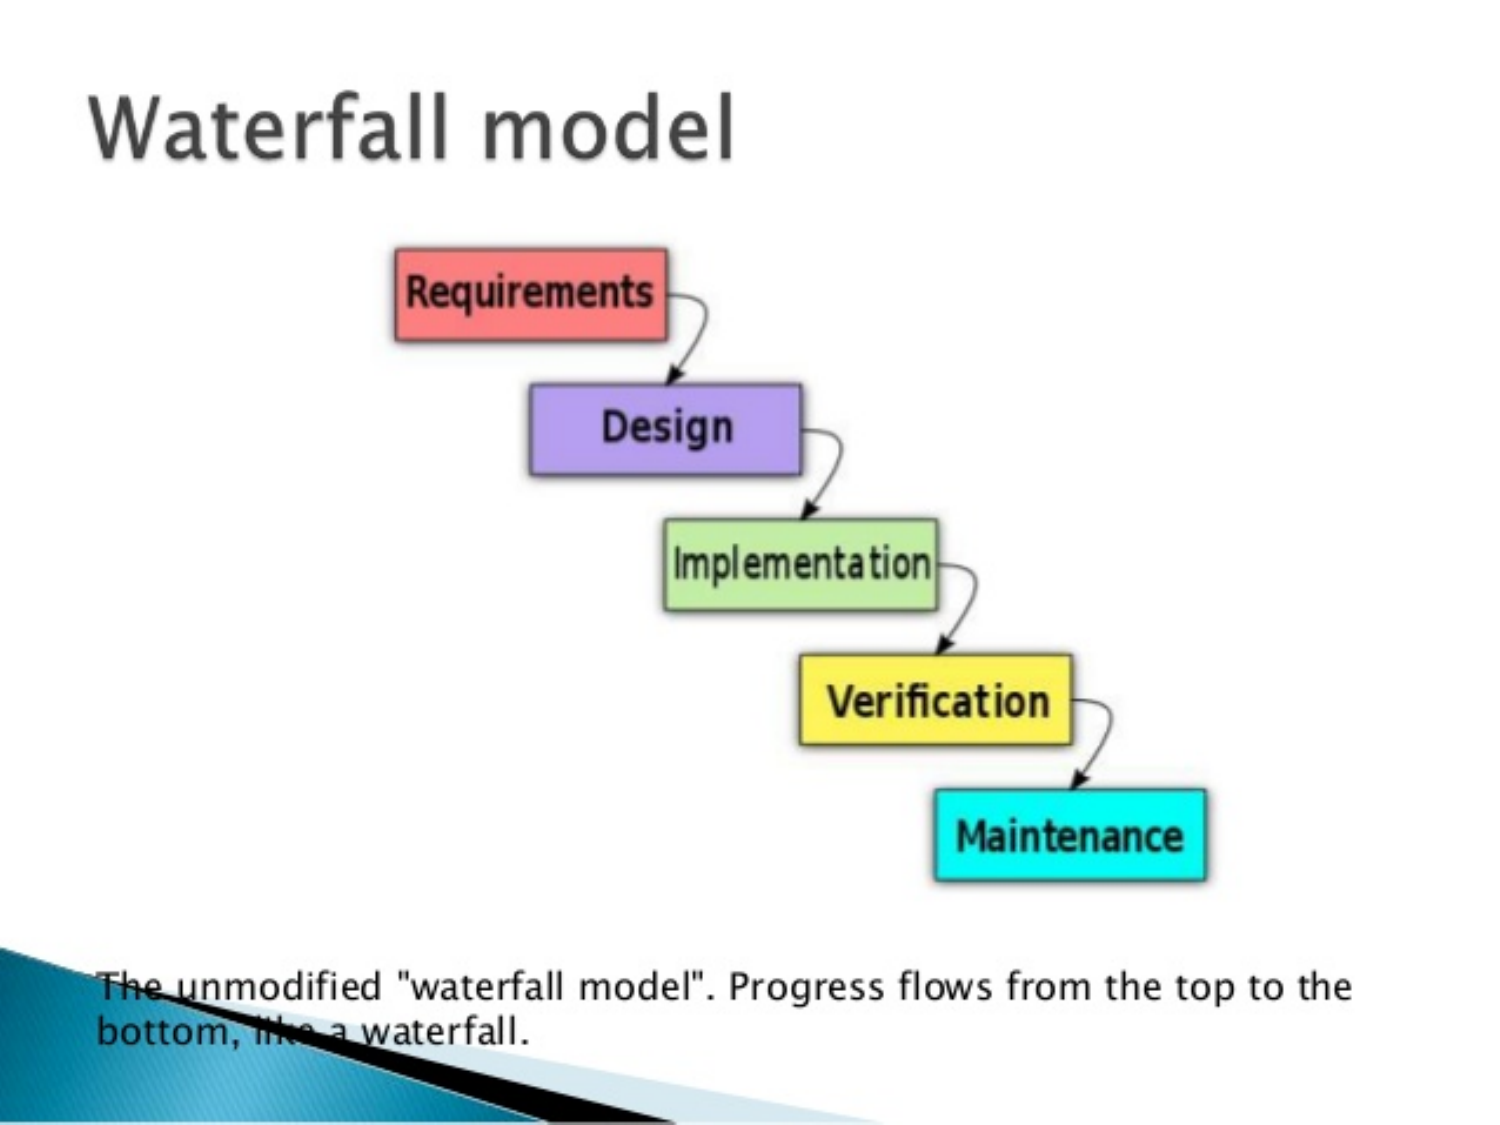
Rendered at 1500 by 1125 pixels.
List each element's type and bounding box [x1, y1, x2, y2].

list [0, 0, 1500, 1125]
